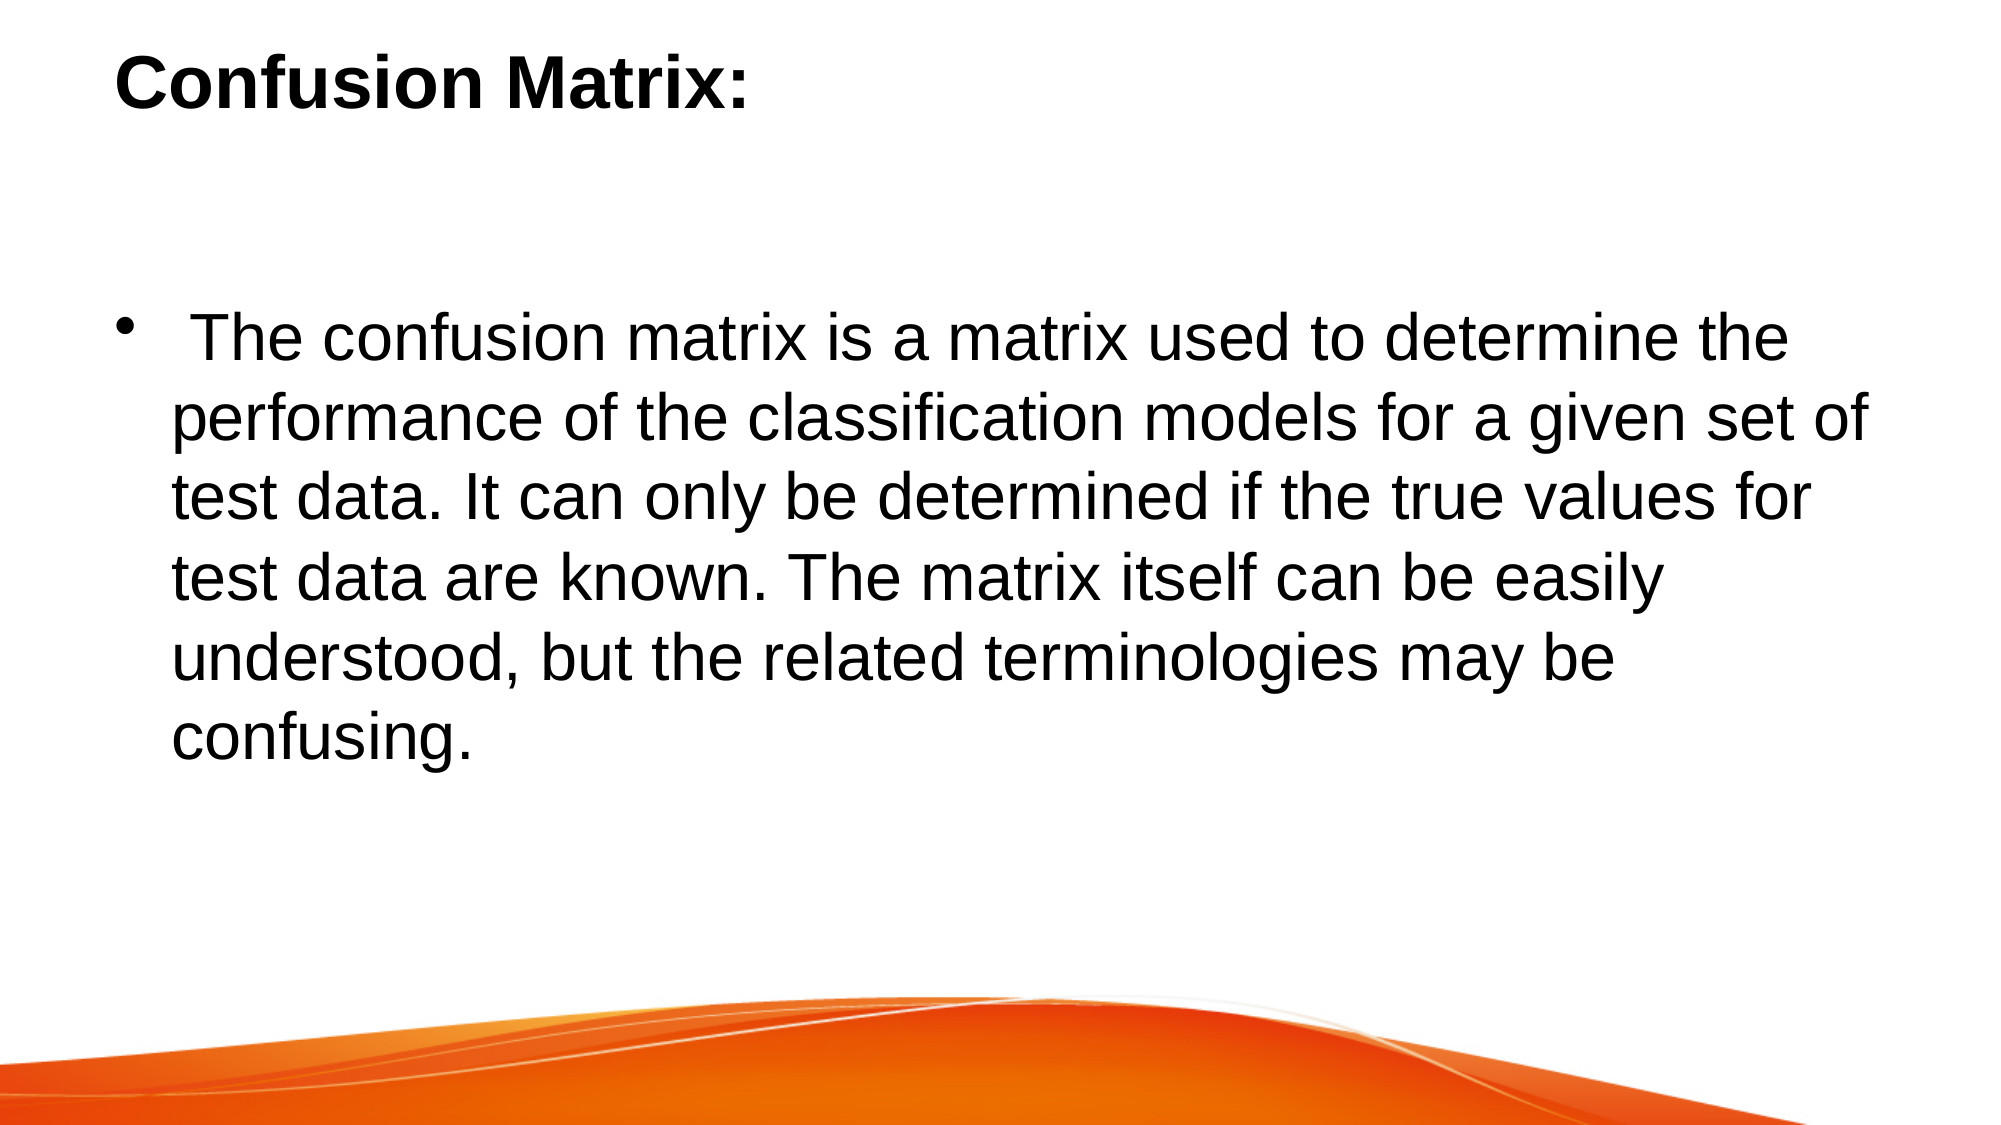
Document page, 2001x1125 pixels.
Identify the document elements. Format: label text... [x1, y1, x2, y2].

title Confusion Matrix: [99, 30, 1901, 127]
list The confusion matrix is a matrix used to determine the performance of the classification models for a given set of test data. It can only be determined if the true values for test data are known. The matrix itself can be easily understood, but the related terminologies may be confusing. [99, 192, 1901, 1006]
picture [0, 0, 2000, 1125]
